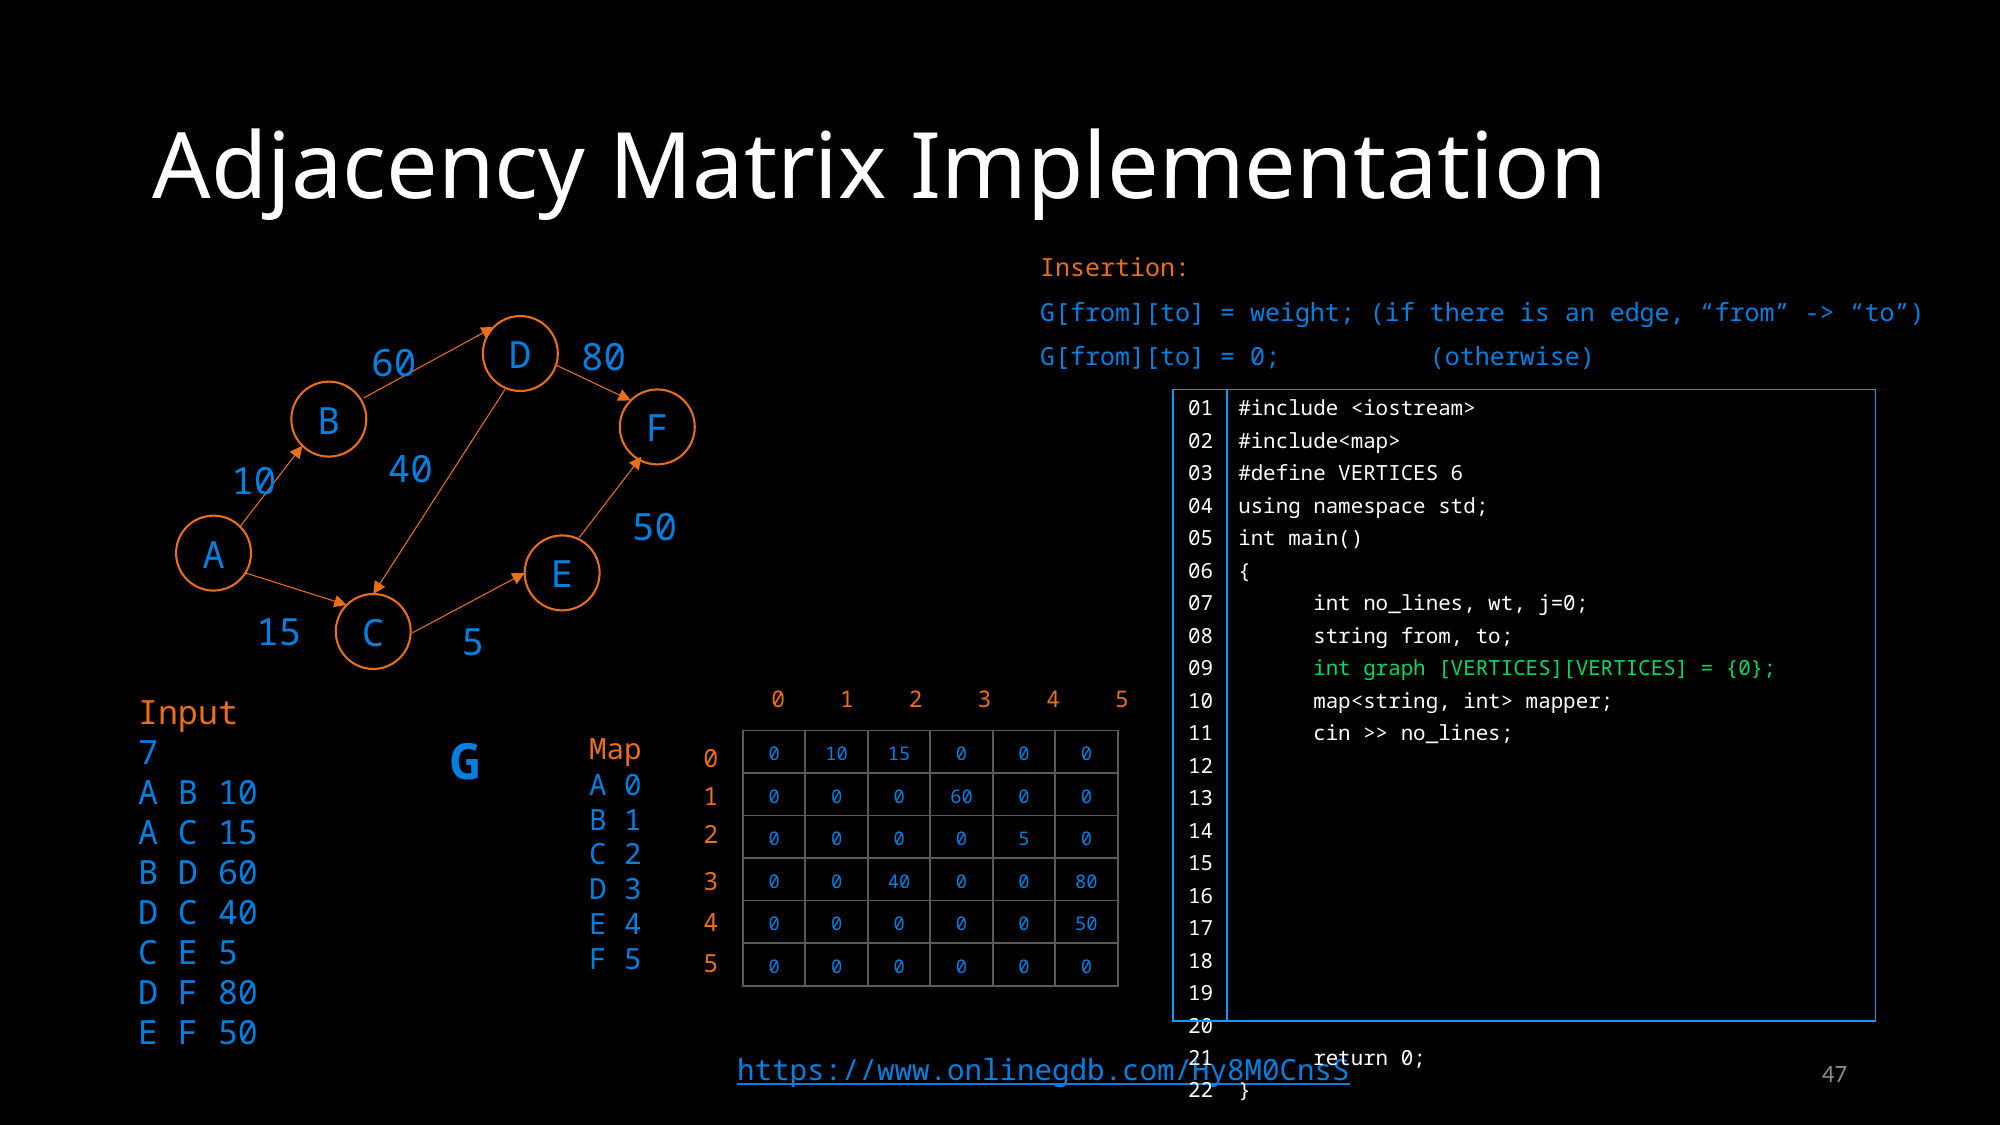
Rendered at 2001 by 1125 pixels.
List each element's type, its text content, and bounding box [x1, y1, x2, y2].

table_cell 0 [763, 774, 804, 815]
table_cell 0 [763, 944, 804, 985]
table_cell 0 [806, 774, 867, 815]
text_box G [435, 721, 514, 797]
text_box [176, 315, 695, 672]
text_box 0 1 2 3 4 5 [659, 734, 763, 985]
text_box Map A 0 B 1 C 2 D 3 E 4 F 5 [574, 723, 745, 983]
table_cell 0 [931, 859, 992, 900]
table_cell 0 [1056, 944, 1117, 985]
table_cell 0 [994, 901, 1054, 942]
table_cell 0 [1056, 816, 1117, 857]
text_box https://www.onlinegdb.com/Hy8M0CnsS [722, 1043, 1365, 1099]
table_cell 0 [994, 859, 1054, 900]
title Adjacency Matrix Implementation [137, 59, 1863, 278]
table_cell 80 [1056, 859, 1117, 900]
table_header 0 [744, 731, 804, 772]
table_header 15 [869, 731, 929, 772]
table_header 01 02 03 04 05 06 07 08 09 10 11 12 13 14 15 16 17 18 19 20 21 22 [1174, 390, 1226, 1020]
table_cell 0 [806, 816, 867, 857]
text_box 0 1 2 3 4 5 [742, 677, 1172, 720]
table_header #include <iostream> #include<map> #define VERTICES 6 using namespace std; int main() { int no_lines, wt, j=0; string from, to; int graph [VERTICES][VERTICES] = {0}; map<string, int> mapper; cin >> no_lines; return 0; } [1228, 390, 1875, 1020]
table_cell 0 [1056, 774, 1117, 815]
table_cell 0 [869, 774, 929, 815]
table_cell 50 [1056, 901, 1117, 942]
table_cell 0 [931, 944, 992, 985]
table_cell 0 [763, 901, 804, 942]
slide_number 47 [1412, 1042, 1863, 1103]
table_cell 0 [994, 774, 1054, 815]
text_box Input 7 A B 10 A C 15 B D 60 D C 40 C E 5 D F 80 E F 50 [123, 684, 294, 1059]
table_cell 5 [994, 816, 1054, 857]
table_cell 0 [931, 816, 992, 857]
table_cell 0 [869, 816, 929, 857]
table_cell 0 [806, 859, 867, 900]
table_cell 0 [869, 944, 929, 985]
table_cell 0 [806, 944, 867, 985]
table_cell 40 [869, 859, 929, 900]
table_cell 0 [763, 816, 804, 857]
table_cell 0 [806, 901, 867, 942]
table_header 0 [931, 731, 992, 772]
text_box Insertion: G[from][to] = weight; (if there is an edge, “from” -> “to”) G[from][to] = 0; (otherwise) [1025, 183, 2000, 379]
table_cell 0 [763, 859, 804, 900]
table_cell 0 [931, 901, 992, 942]
table_header 0 [994, 731, 1054, 772]
table_cell 0 [869, 901, 929, 942]
table_cell 60 [931, 774, 992, 815]
table_cell 0 [994, 944, 1054, 985]
table_header 0 [1056, 731, 1117, 772]
table_header 10 [806, 731, 867, 772]
